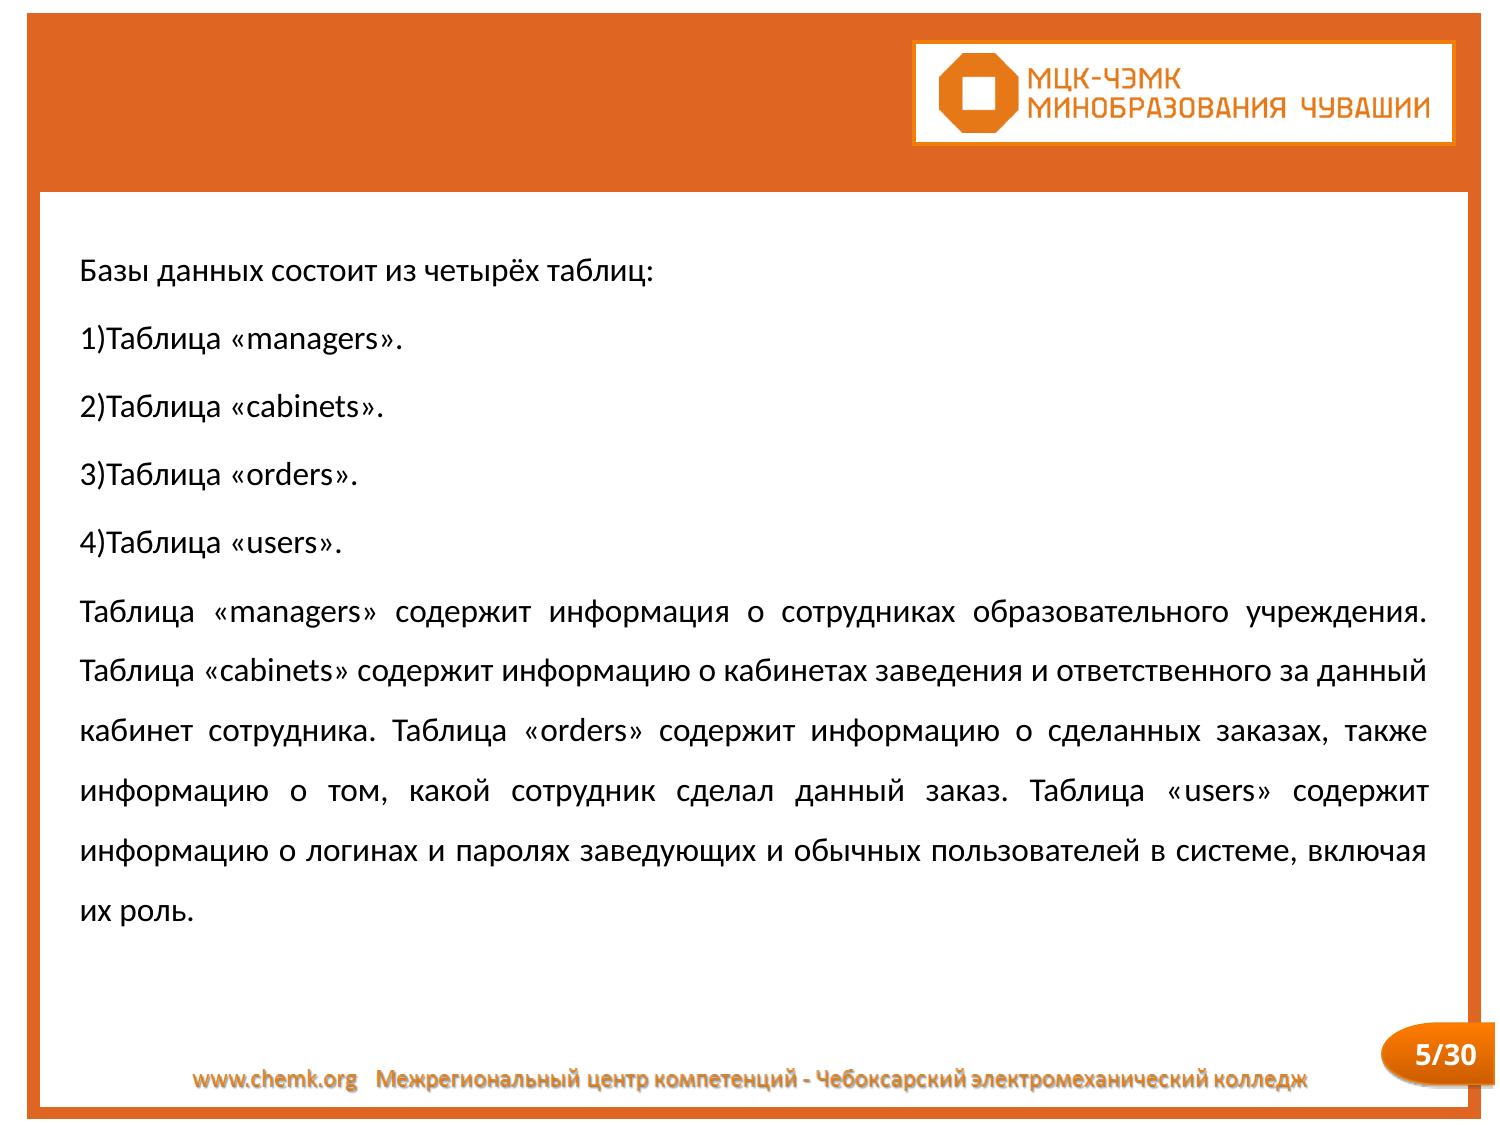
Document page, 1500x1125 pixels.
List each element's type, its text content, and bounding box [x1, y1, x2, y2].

text_box [33, 19, 1475, 185]
text_box [914, 41, 1455, 145]
text_box Базы данных состоит из четырёх таблиц: Таблица «managers». Таблица «cabinets». Таблица «orders». Таблица «users». Таблица «managers» содержит информация о сотрудниках образовательного учреждения. Таблица «cabinets» содержит информацию о кабинетах заведения и ответственного за данный кабинет сотрудника. Таблица «orders» содержит информацию о сделанных заказах, также информацию о том, какой сотрудник сделал данный заказ. Таблица «users» содержит информацию о логинах и паролях заведующих и обычных пользователей в системе, включая их роль. [64, 220, 1444, 936]
text_box 5/30 [1381, 1023, 1495, 1085]
text_box [33, 185, 1475, 1113]
picture [176, 1055, 1327, 1114]
picture [939, 53, 1430, 133]
